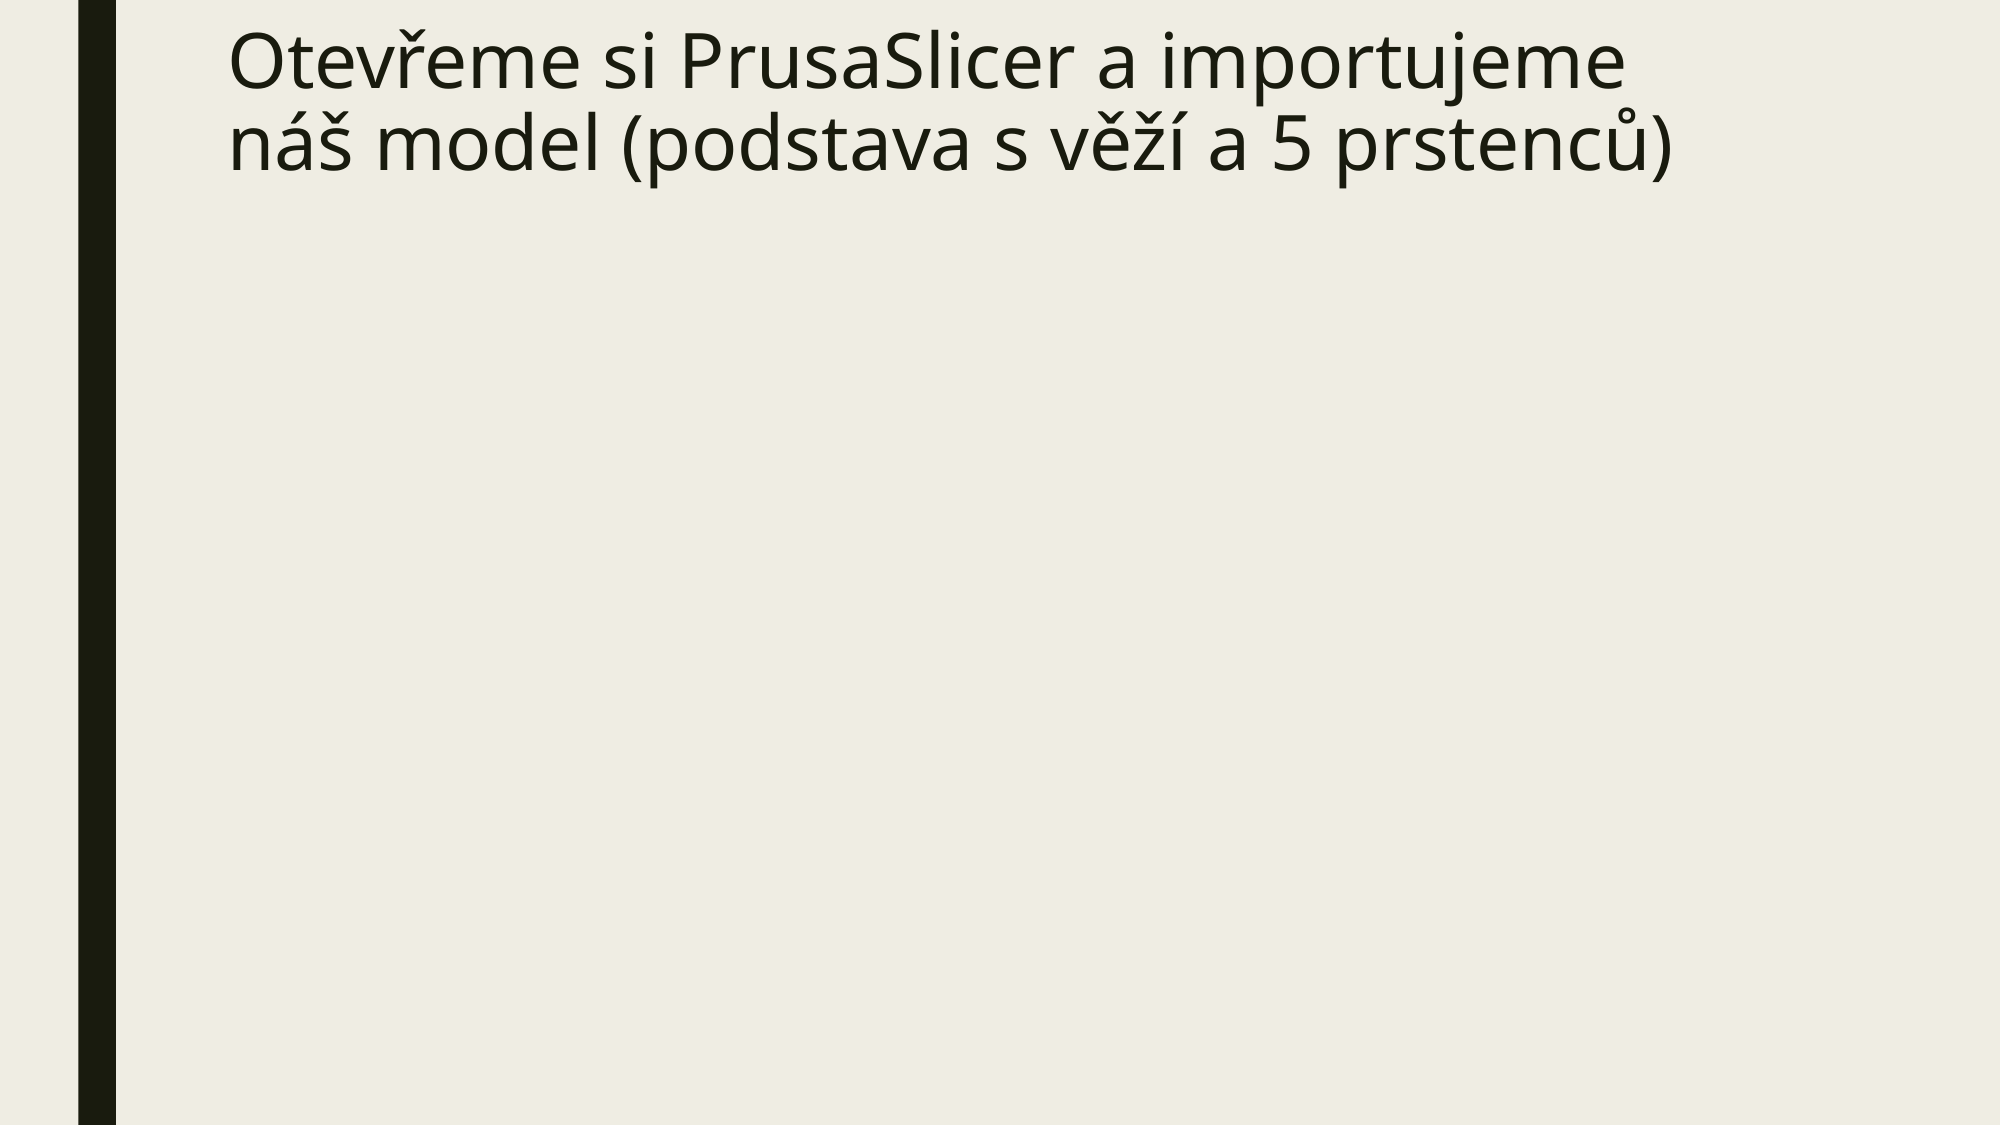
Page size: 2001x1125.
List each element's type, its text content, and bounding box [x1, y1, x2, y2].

title Otevřeme si PrusaSlicer a importujeme náš model (podstava s věží a 5 prstenců) [212, 15, 1788, 260]
